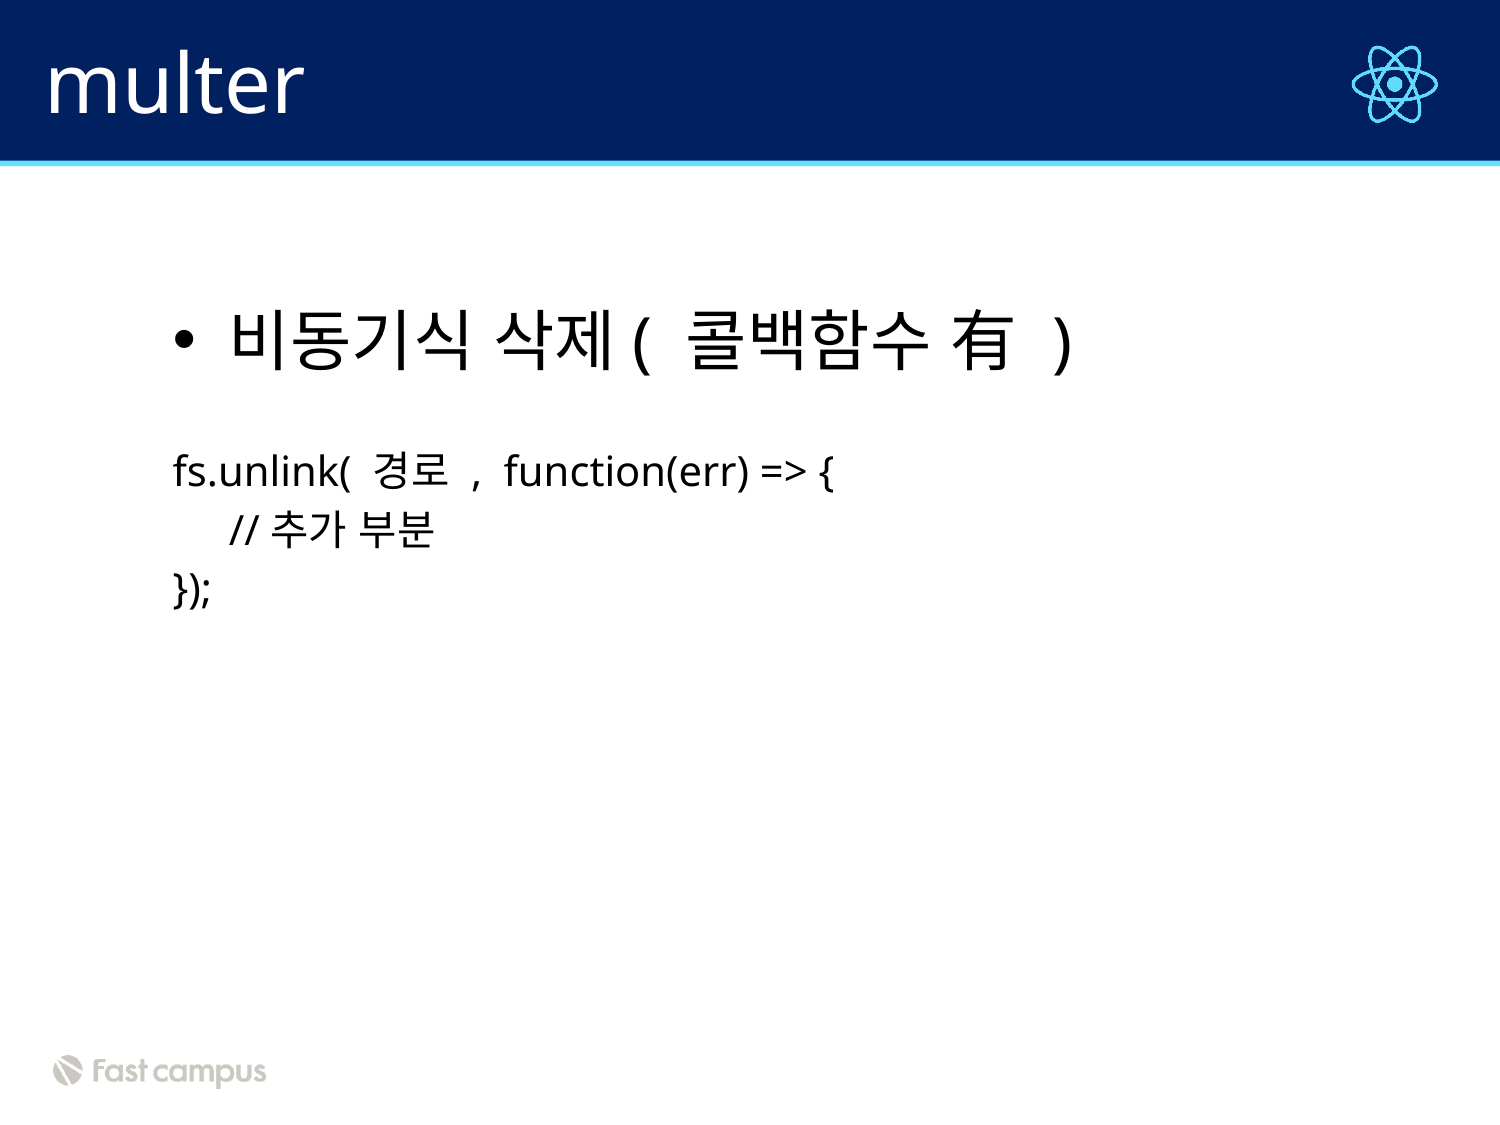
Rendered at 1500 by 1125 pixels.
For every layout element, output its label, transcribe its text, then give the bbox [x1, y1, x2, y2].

list 비동기식 삭제( 콜백함수 有 ) fs.unlink( 경로 , function(err) => { //추가 부분 }); [157, 290, 1343, 953]
title multer [29, 0, 1380, 175]
picture [1380, 36, 1444, 135]
